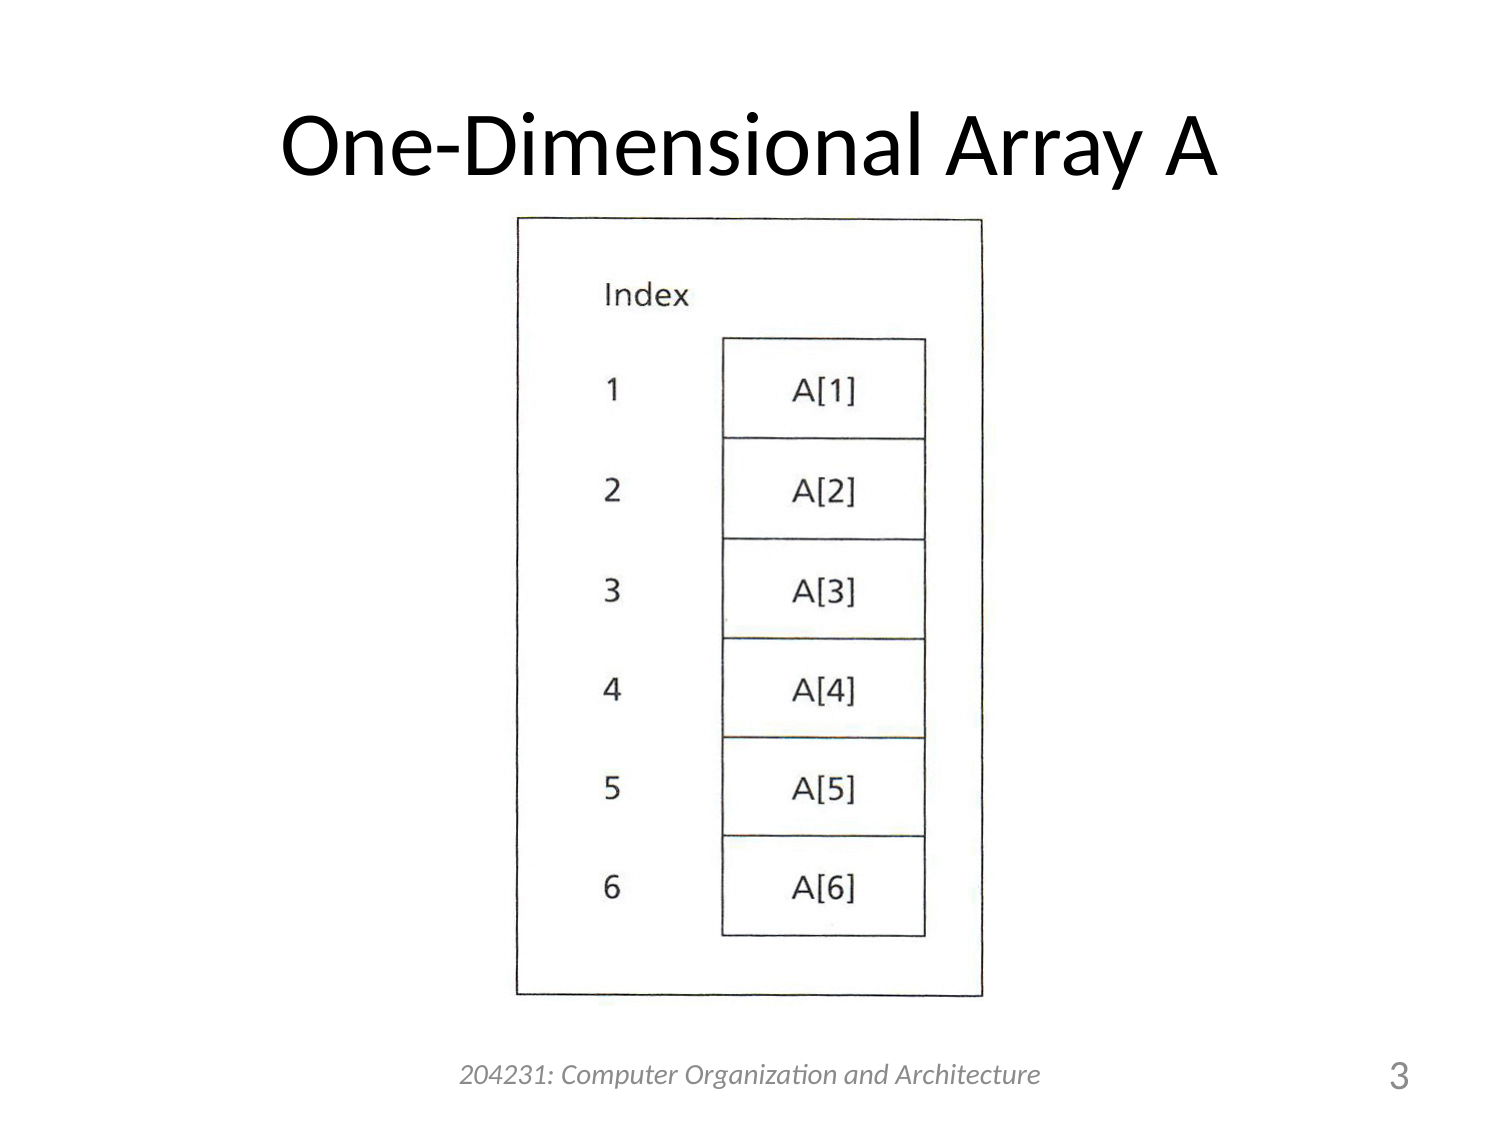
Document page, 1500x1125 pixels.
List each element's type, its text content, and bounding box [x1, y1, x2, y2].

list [503, 207, 997, 1007]
title One-Dimensional Array A [75, 45, 1425, 233]
footer 204231: Computer Organization and Architecture [76, 1042, 1074, 1103]
slide_number 3 [1074, 1042, 1425, 1103]
